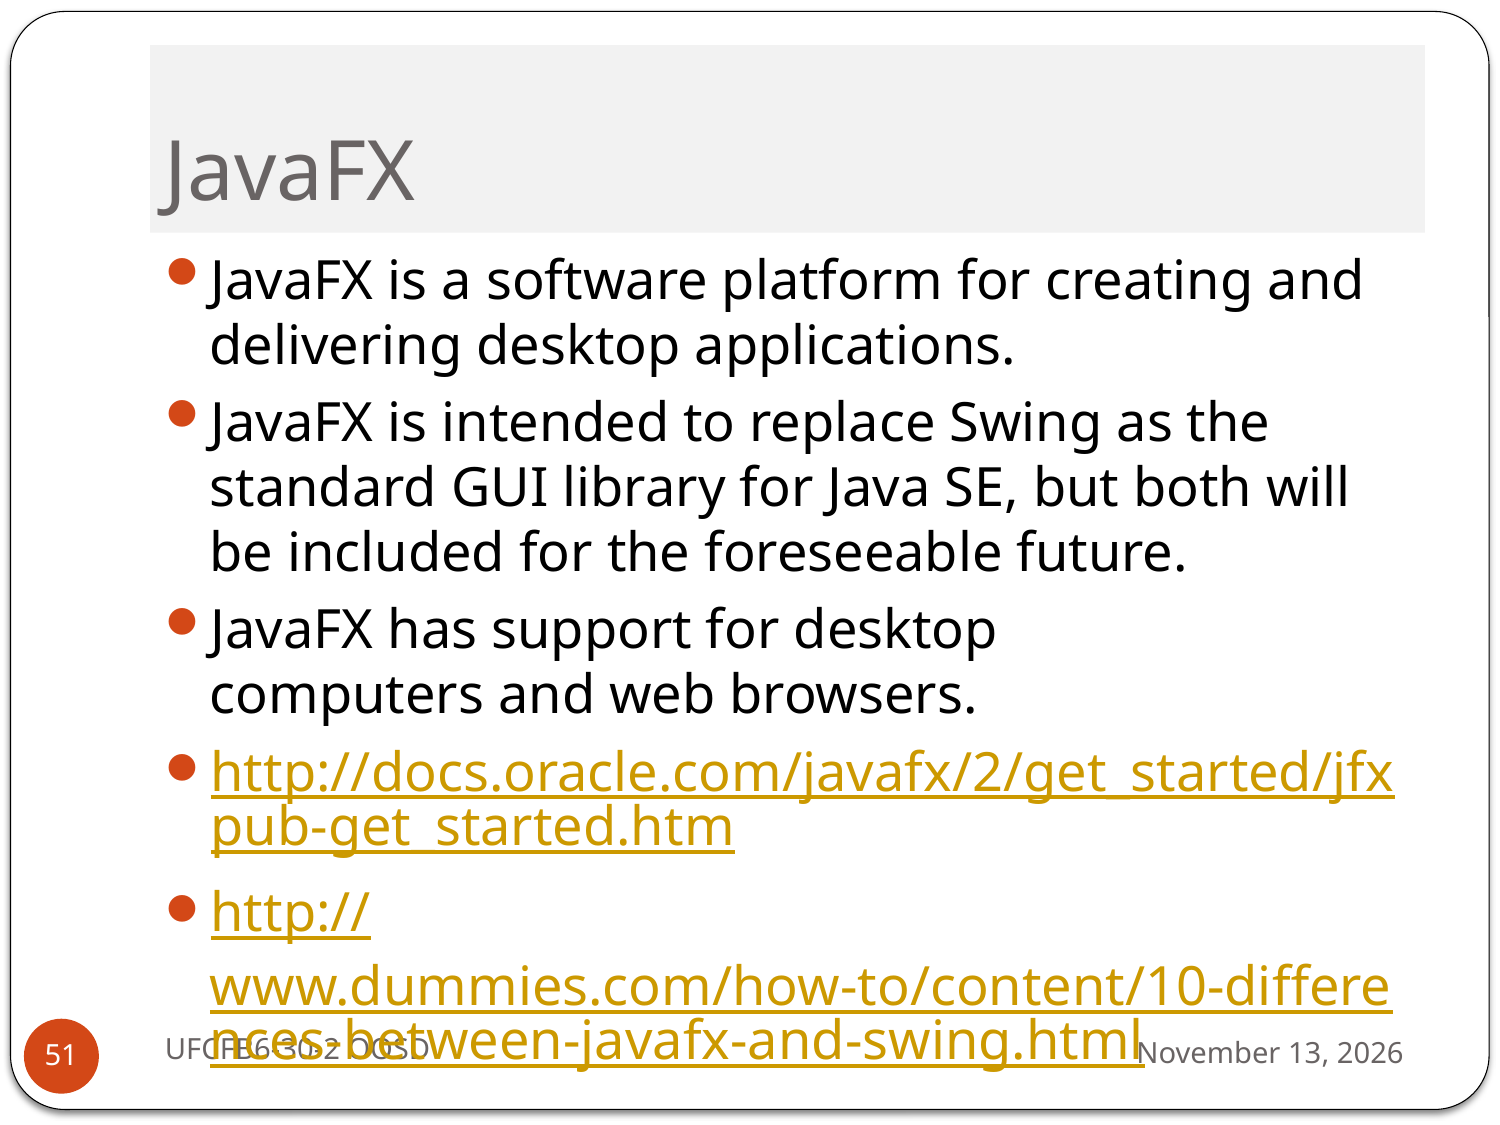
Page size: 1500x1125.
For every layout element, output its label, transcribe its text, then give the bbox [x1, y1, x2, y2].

slide_number 51 [23, 1018, 99, 1094]
list JavaFX is a software platform for creating and delivering desktop applications. JavaFX is intended to replace Swing as the standard GUI library for Java SE, but both will be included for the foreseeable future. JavaFX has support for desktop computers and web browsers. http://docs.oracle.com/javafx/2/get_started/jfxpub-get_started.htm http://www.dummies.com/how-to/content/10-differences-between-javafx-and-swing.html [150, 237, 1425, 988]
footer UFCFB6-30-2 OOSD [150, 1012, 800, 1088]
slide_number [1012, 1015, 1419, 1094]
title JavaFX [150, 45, 1425, 233]
